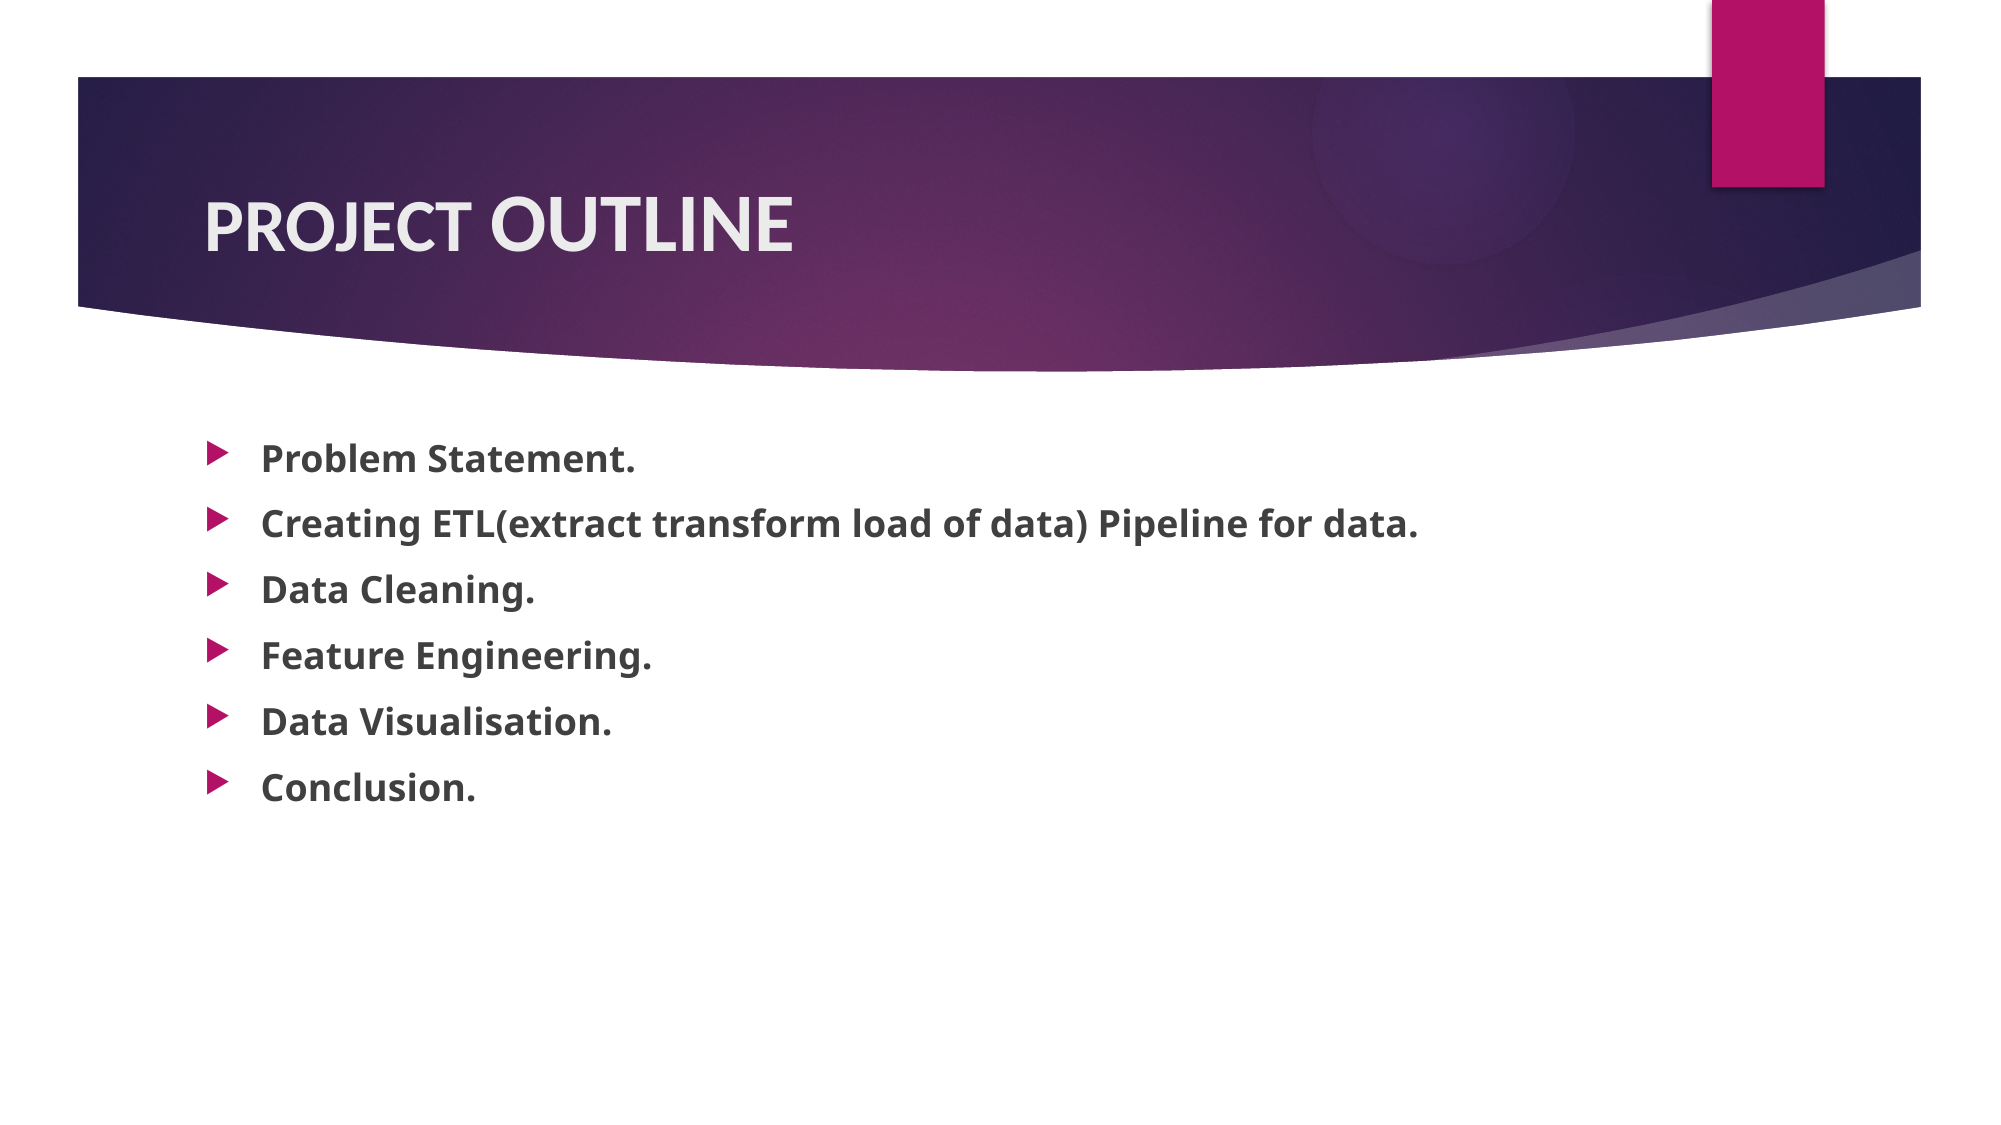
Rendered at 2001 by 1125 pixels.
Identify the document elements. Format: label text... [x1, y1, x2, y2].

list Problem Statement. Creating ETL(extract transform load of data) Pipeline for data. Data Cleaning. Feature Engineering. Data Visualisation. Conclusion. [189, 427, 1638, 848]
title PROJECT OUTLINE [189, 159, 1627, 276]
